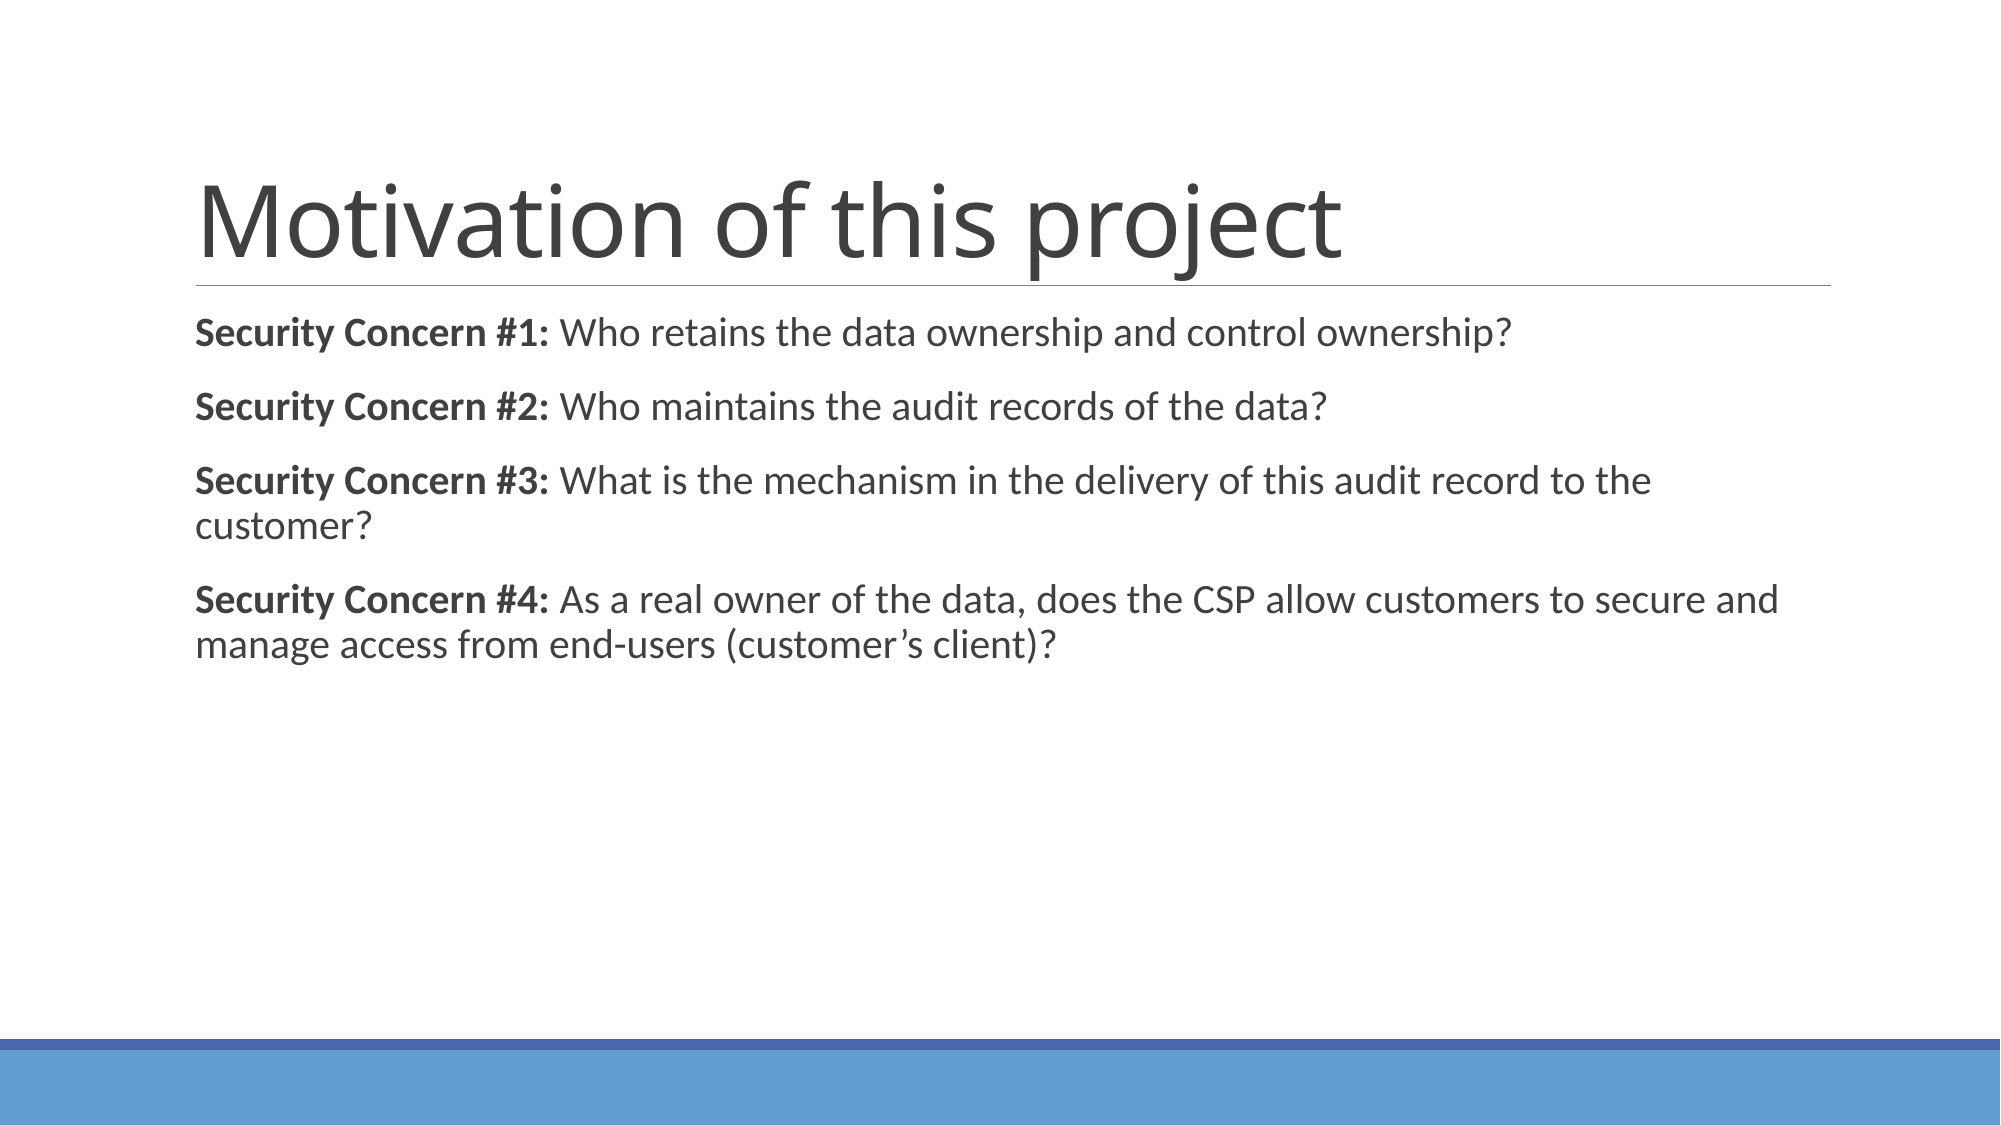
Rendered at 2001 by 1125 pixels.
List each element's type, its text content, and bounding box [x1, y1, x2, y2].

title Motivation of this project [180, 47, 1830, 285]
list Security Concern #1: Who retains the data ownership and control ownership? Security Concern #2: Who maintains the audit records of the data? Security Concern #3: What is the mechanism in the delivery of this audit record to the customer? Security Concern #4: As a real owner of the data, does the CSP allow customers to secure and manage access from end-users (customer’s client)? [180, 302, 1830, 963]
